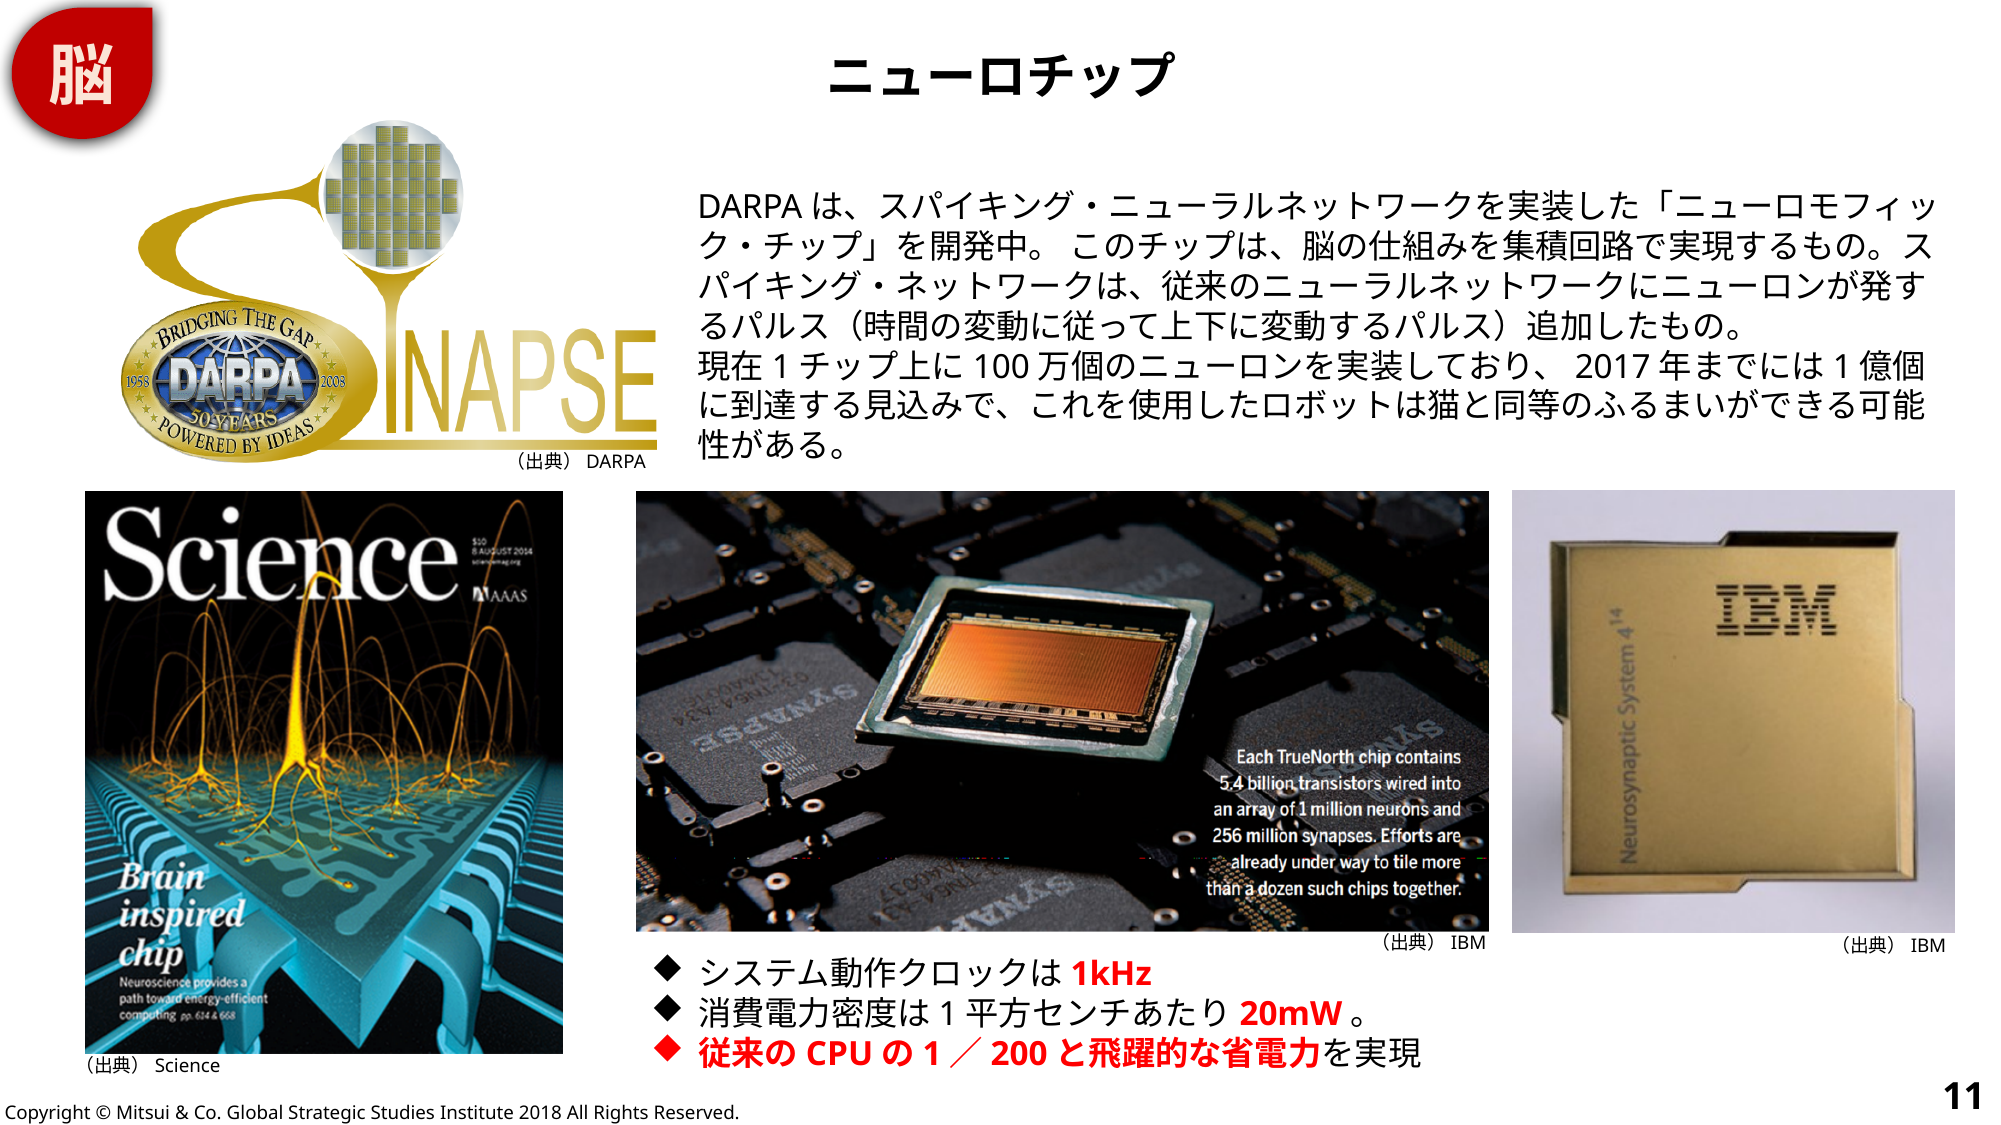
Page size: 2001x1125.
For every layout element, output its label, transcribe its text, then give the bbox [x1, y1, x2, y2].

picture [636, 491, 1489, 933]
text_box DARPAは、スパイキング・ニューラルネットワークを実装した「ニューロモフィック・チップ」を開発中。 このチップは、脳の仕組みを集積回路で実現するもの。スパイキング・ネットワークは、従来のニューラルネットワークにニューロンが発するパルス（時間の変動に従って上下に変動するパルス）追加したもの。 現在1チップ上に100万個のニューロンを実装しており、2017年までには1億個に到達する見込みで、これを使用したロボットは猫と同等のふるまいができる可能性がある。 [682, 177, 1966, 472]
text_box （出典）IBM [1356, 923, 1502, 961]
picture [1512, 490, 1955, 933]
text_box （出典）IBM [1816, 926, 1962, 964]
picture [114, 120, 657, 471]
text_box （出典）DARPA [492, 442, 689, 480]
picture [85, 491, 563, 1054]
text_box システム動作クロックは1kHz 消費電力密度は1平方センチあたり20mW。 従来のCPUの1／200と飛躍的な省電力を実現 [636, 945, 1451, 1080]
text_box Copyright © Mitsui & Co. Global Strategic Studies Institute 2018 All Rights Reserved. [0, 1093, 822, 1125]
text_box 脳 [10, 6, 154, 140]
text_box （出典）Science [60, 1046, 236, 1084]
text_box ニューロチップ [504, 36, 1498, 112]
text_box 11 [1903, 1064, 2000, 1125]
